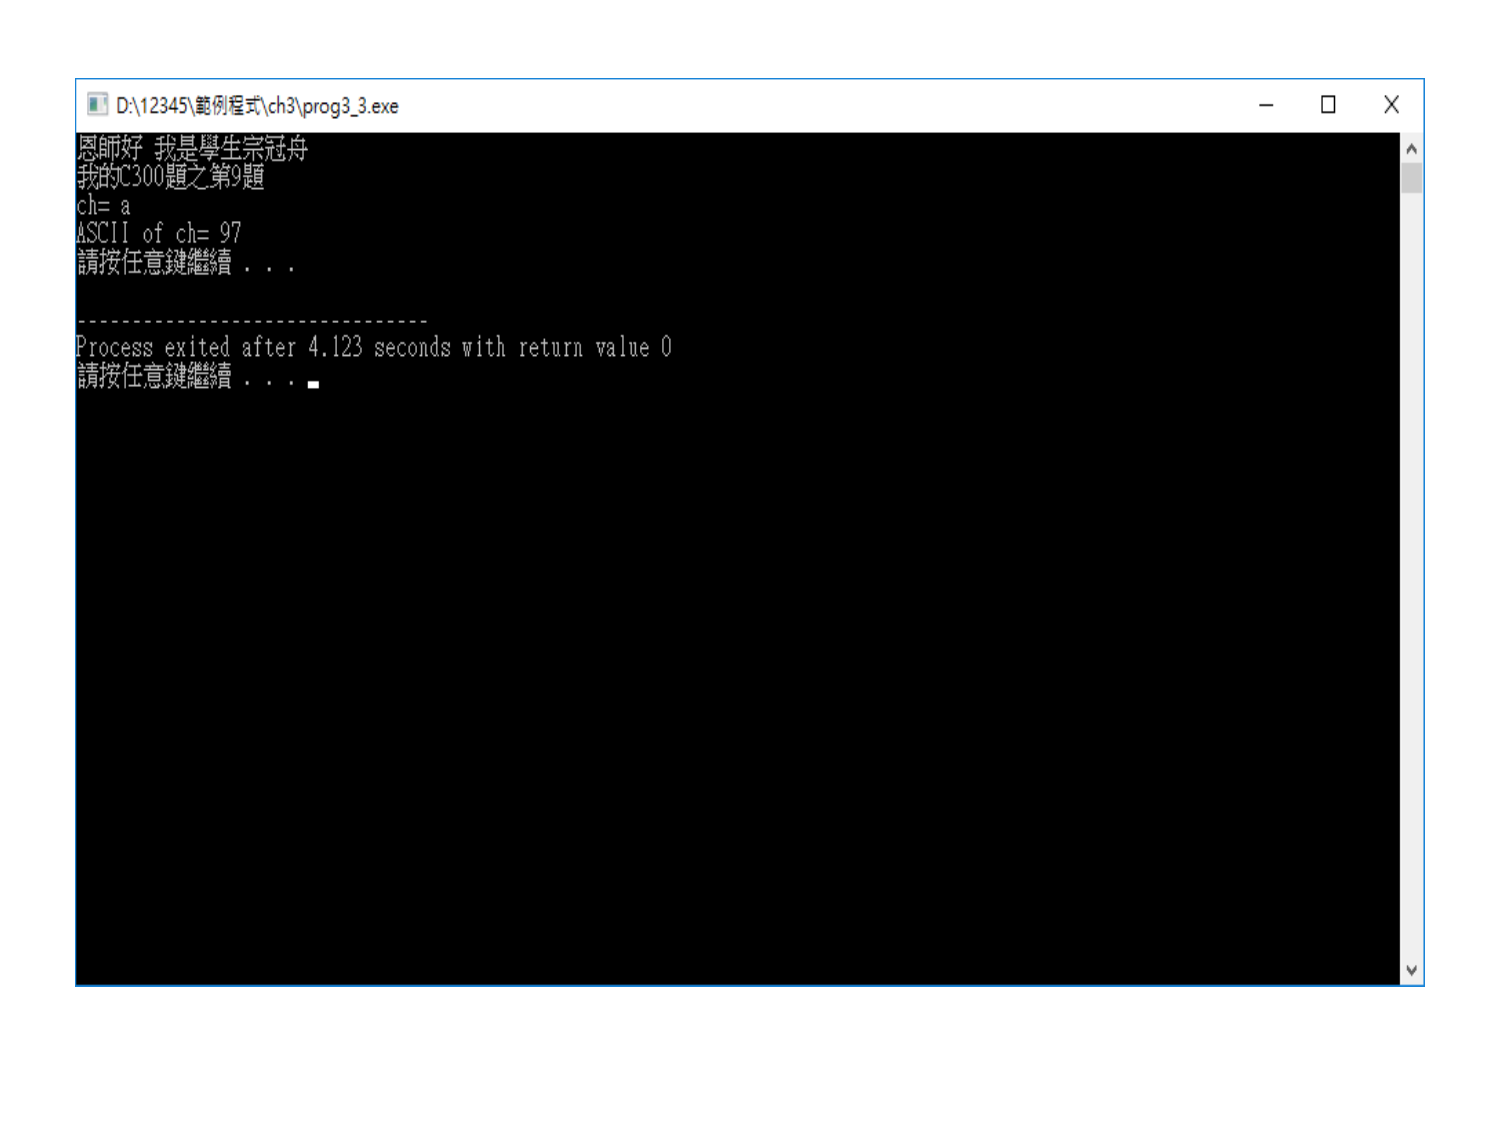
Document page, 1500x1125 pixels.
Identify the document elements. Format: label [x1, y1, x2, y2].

list [74, 77, 1426, 987]
